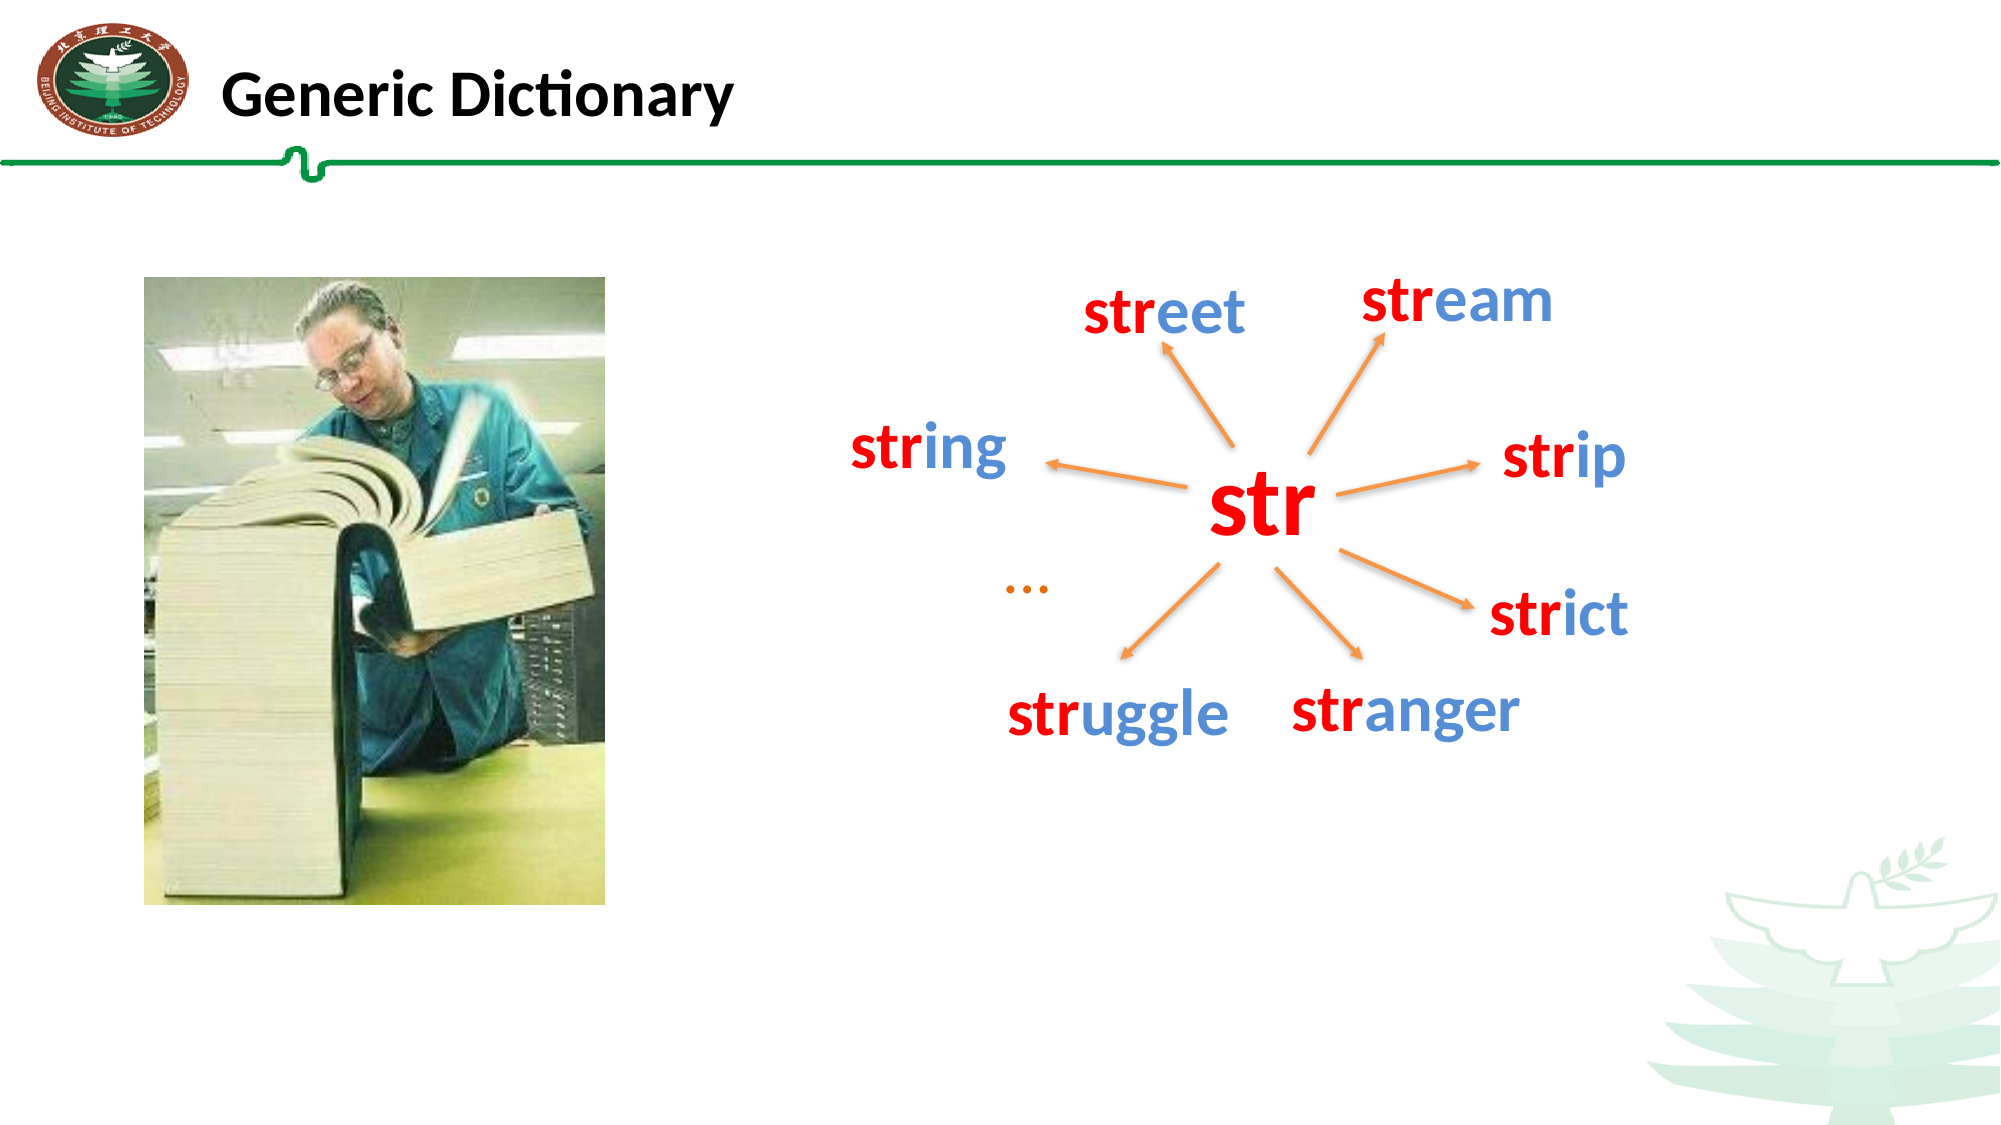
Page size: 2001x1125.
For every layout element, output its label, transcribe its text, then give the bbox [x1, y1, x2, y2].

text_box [1335, 463, 1482, 496]
text_box stream [1346, 247, 1603, 343]
text_box struggle [992, 661, 1249, 757]
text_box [1119, 562, 1220, 661]
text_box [1339, 549, 1476, 610]
text_box strip [1487, 403, 1698, 499]
text_box stranger [1276, 657, 1556, 752]
text_box string [835, 394, 1027, 490]
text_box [1275, 567, 1364, 661]
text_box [1161, 341, 1234, 448]
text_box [1308, 331, 1386, 455]
picture [0, 0, 2001, 1125]
text_box ... [987, 519, 1108, 615]
text_box street [1068, 259, 1280, 354]
text_box Generic Dictionary [209, 41, 1036, 138]
text_box str [1183, 427, 1342, 563]
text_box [1044, 462, 1188, 488]
text_box strict [1474, 561, 1686, 656]
